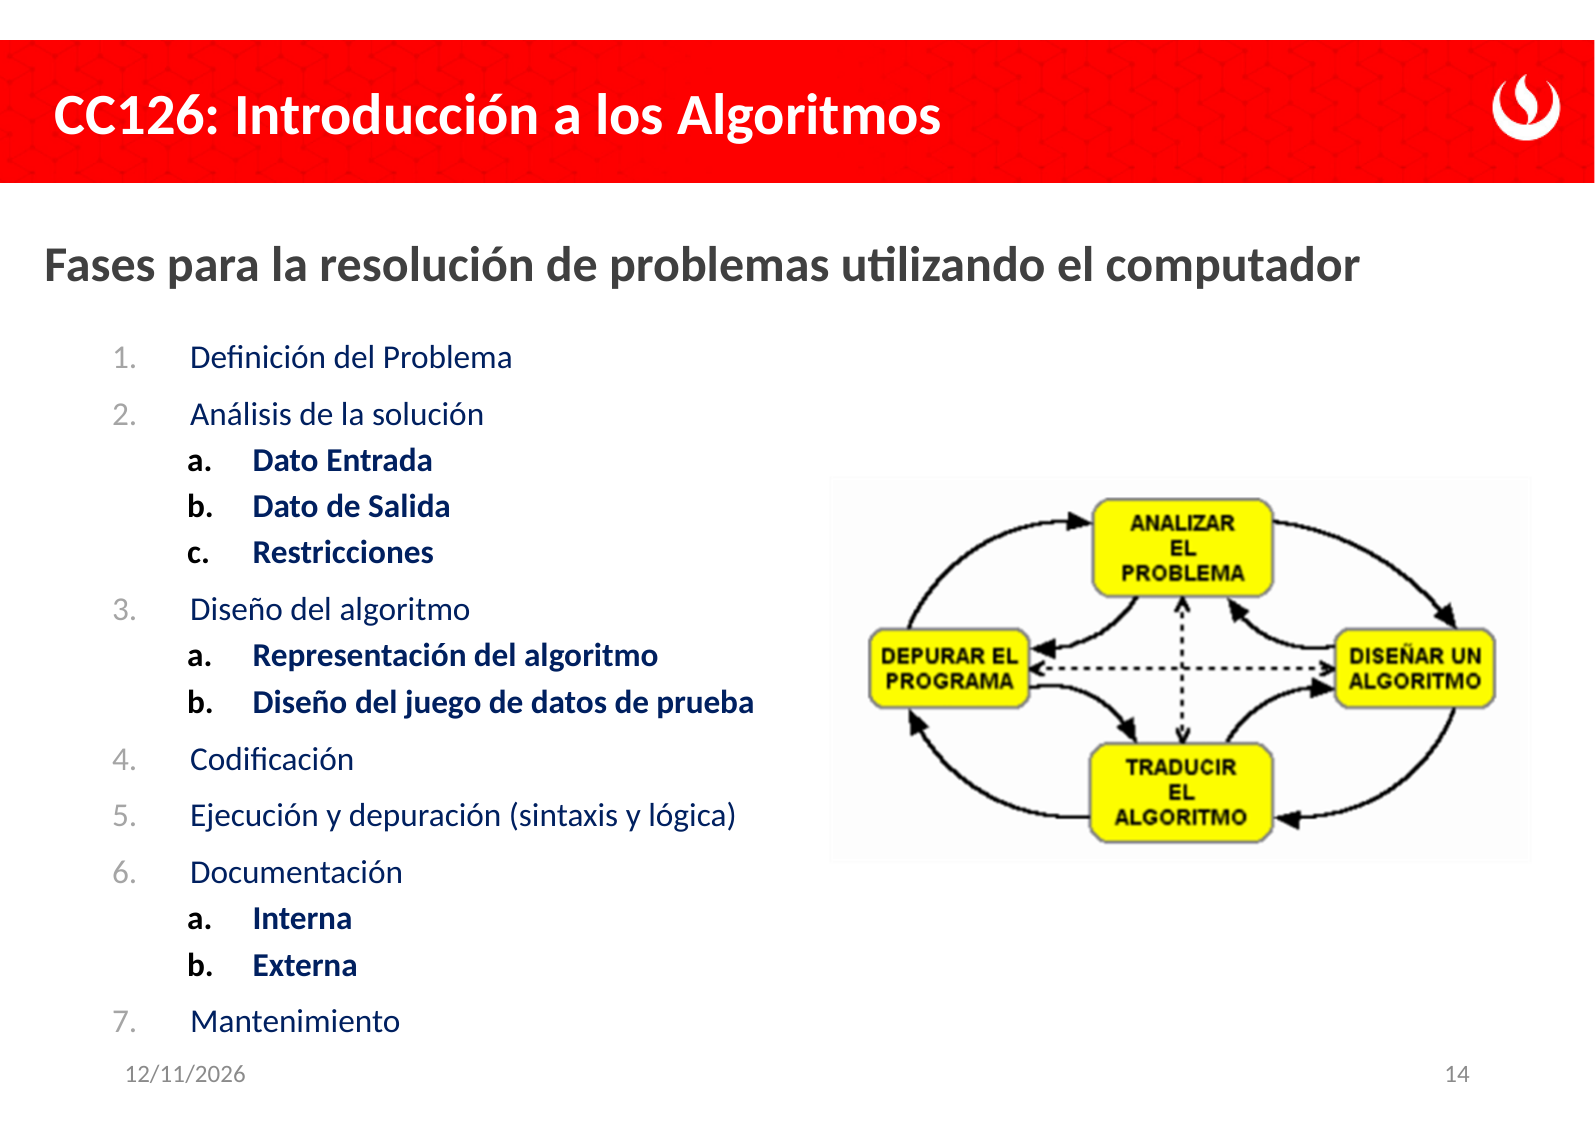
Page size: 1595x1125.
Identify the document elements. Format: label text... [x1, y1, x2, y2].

slide_number 14 [1126, 1042, 1485, 1103]
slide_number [109, 1042, 469, 1103]
picture [0, 40, 1595, 183]
picture [828, 475, 1533, 864]
title Fases para la resolución de problemas utilizando el computador [42, 165, 1595, 356]
list Definición del Problema Análisis de la solución Dato Entrada Dato de Salida Restricciones Diseño del algoritmo Representación del algoritmo Diseño del juego de datos de prueba Codificación Ejecución y depuración (sintaxis y lógica) Documentación Interna Externa Mantenimiento [97, 331, 947, 1071]
